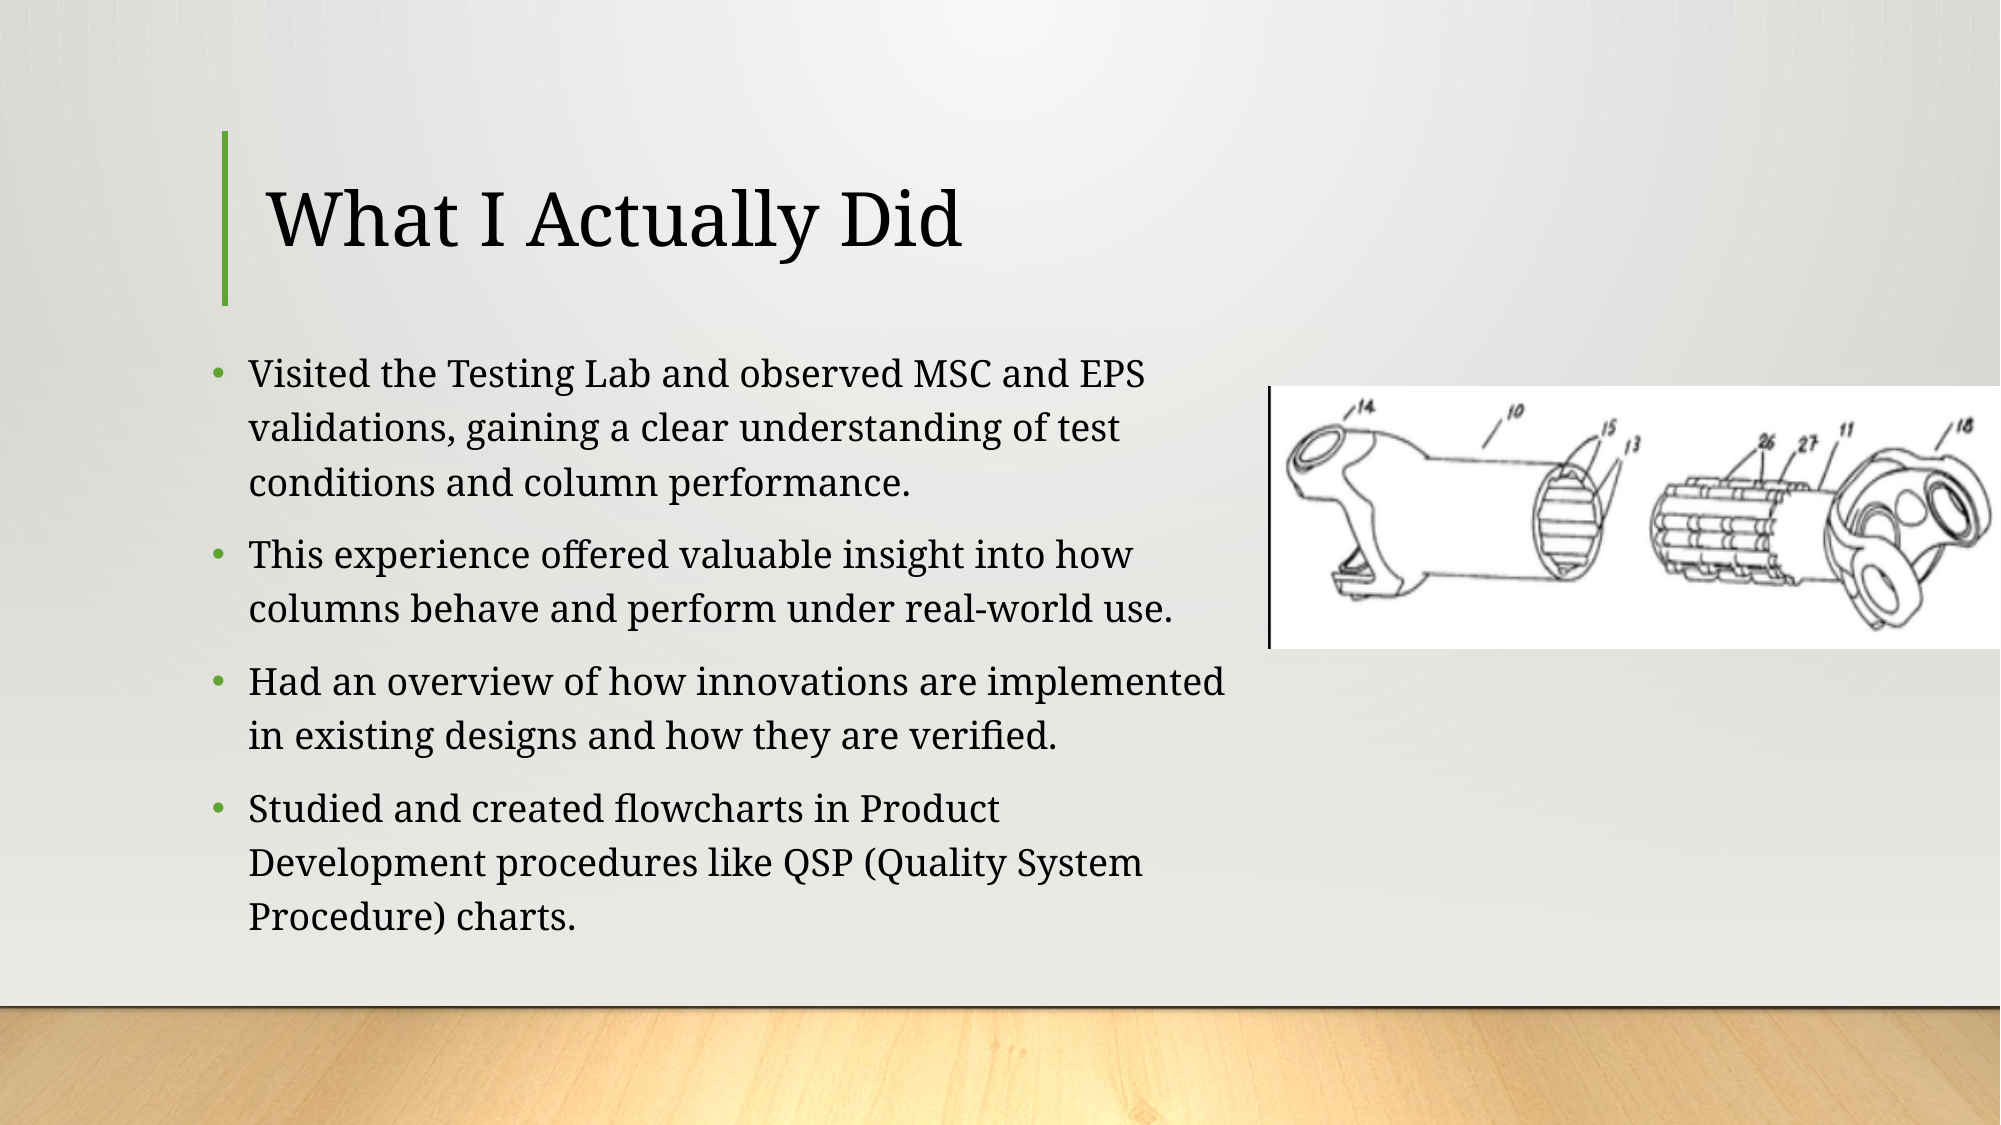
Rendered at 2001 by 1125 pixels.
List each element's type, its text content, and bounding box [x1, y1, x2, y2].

picture [1267, 386, 2000, 650]
picture [0, 1006, 2000, 1125]
list Visited the Testing Lab and observed MSC and EPS validations, gaining a clear understanding of test conditions and column performance. This experience offered valuable insight into how columns behave and perform under real-world use. Had an overview of how innovations are implemented in existing designs and how they are verified. Studied and created flowcharts in Product Development procedures like QSP (Quality System Procedure) charts. [196, 333, 1256, 964]
title What I Actually Did [250, 98, 1012, 271]
